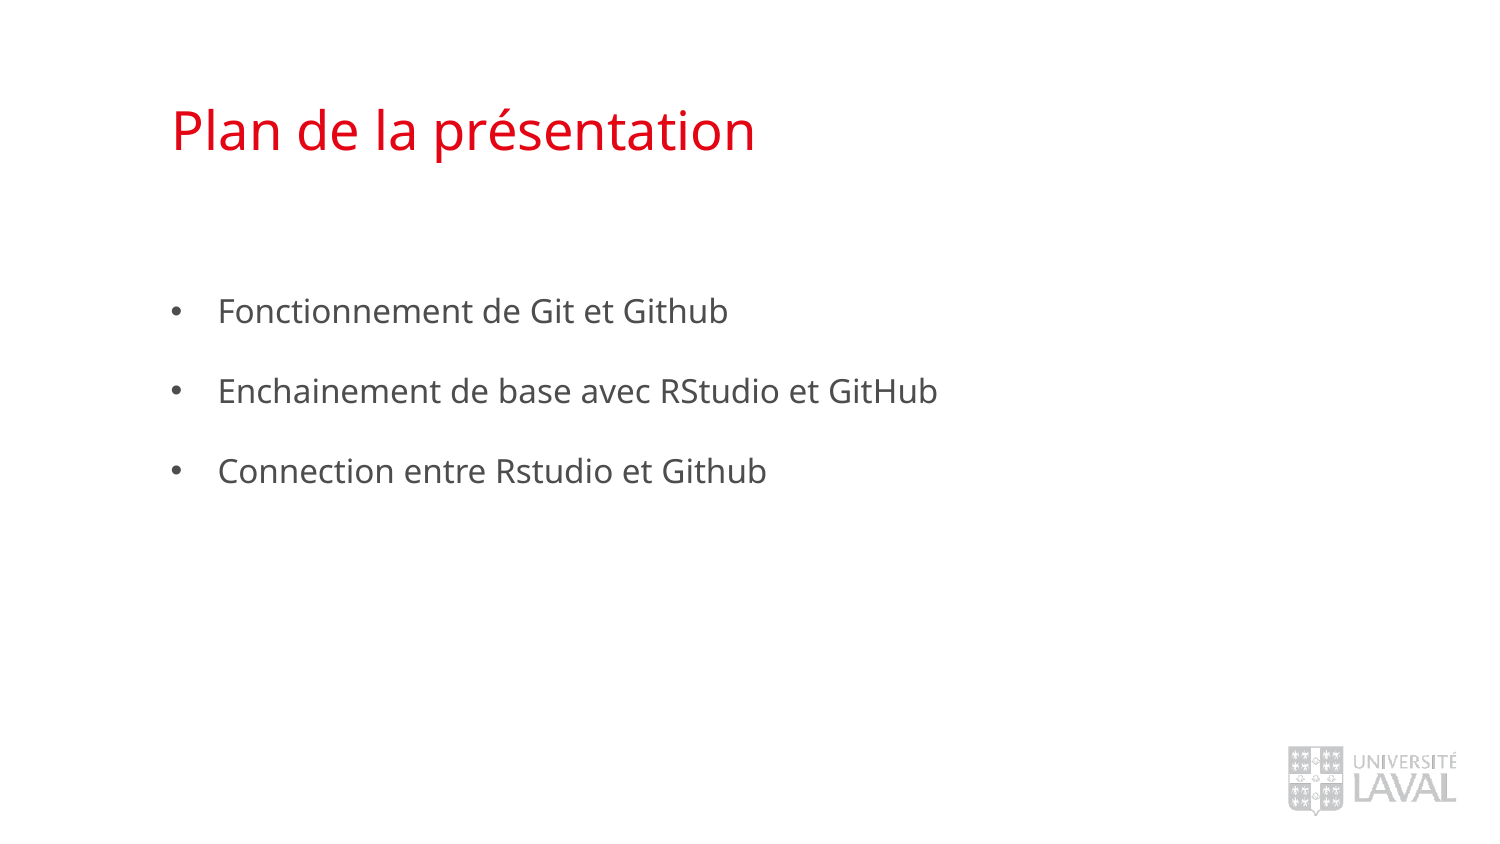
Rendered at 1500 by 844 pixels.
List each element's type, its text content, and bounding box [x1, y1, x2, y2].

title Plan de la présentation [171, 103, 1297, 205]
subtitle Fonctionnement de Git et Github Enchainement de base avec RStudio et GitHub Connection entre Rstudio et Github [170, 290, 1296, 700]
